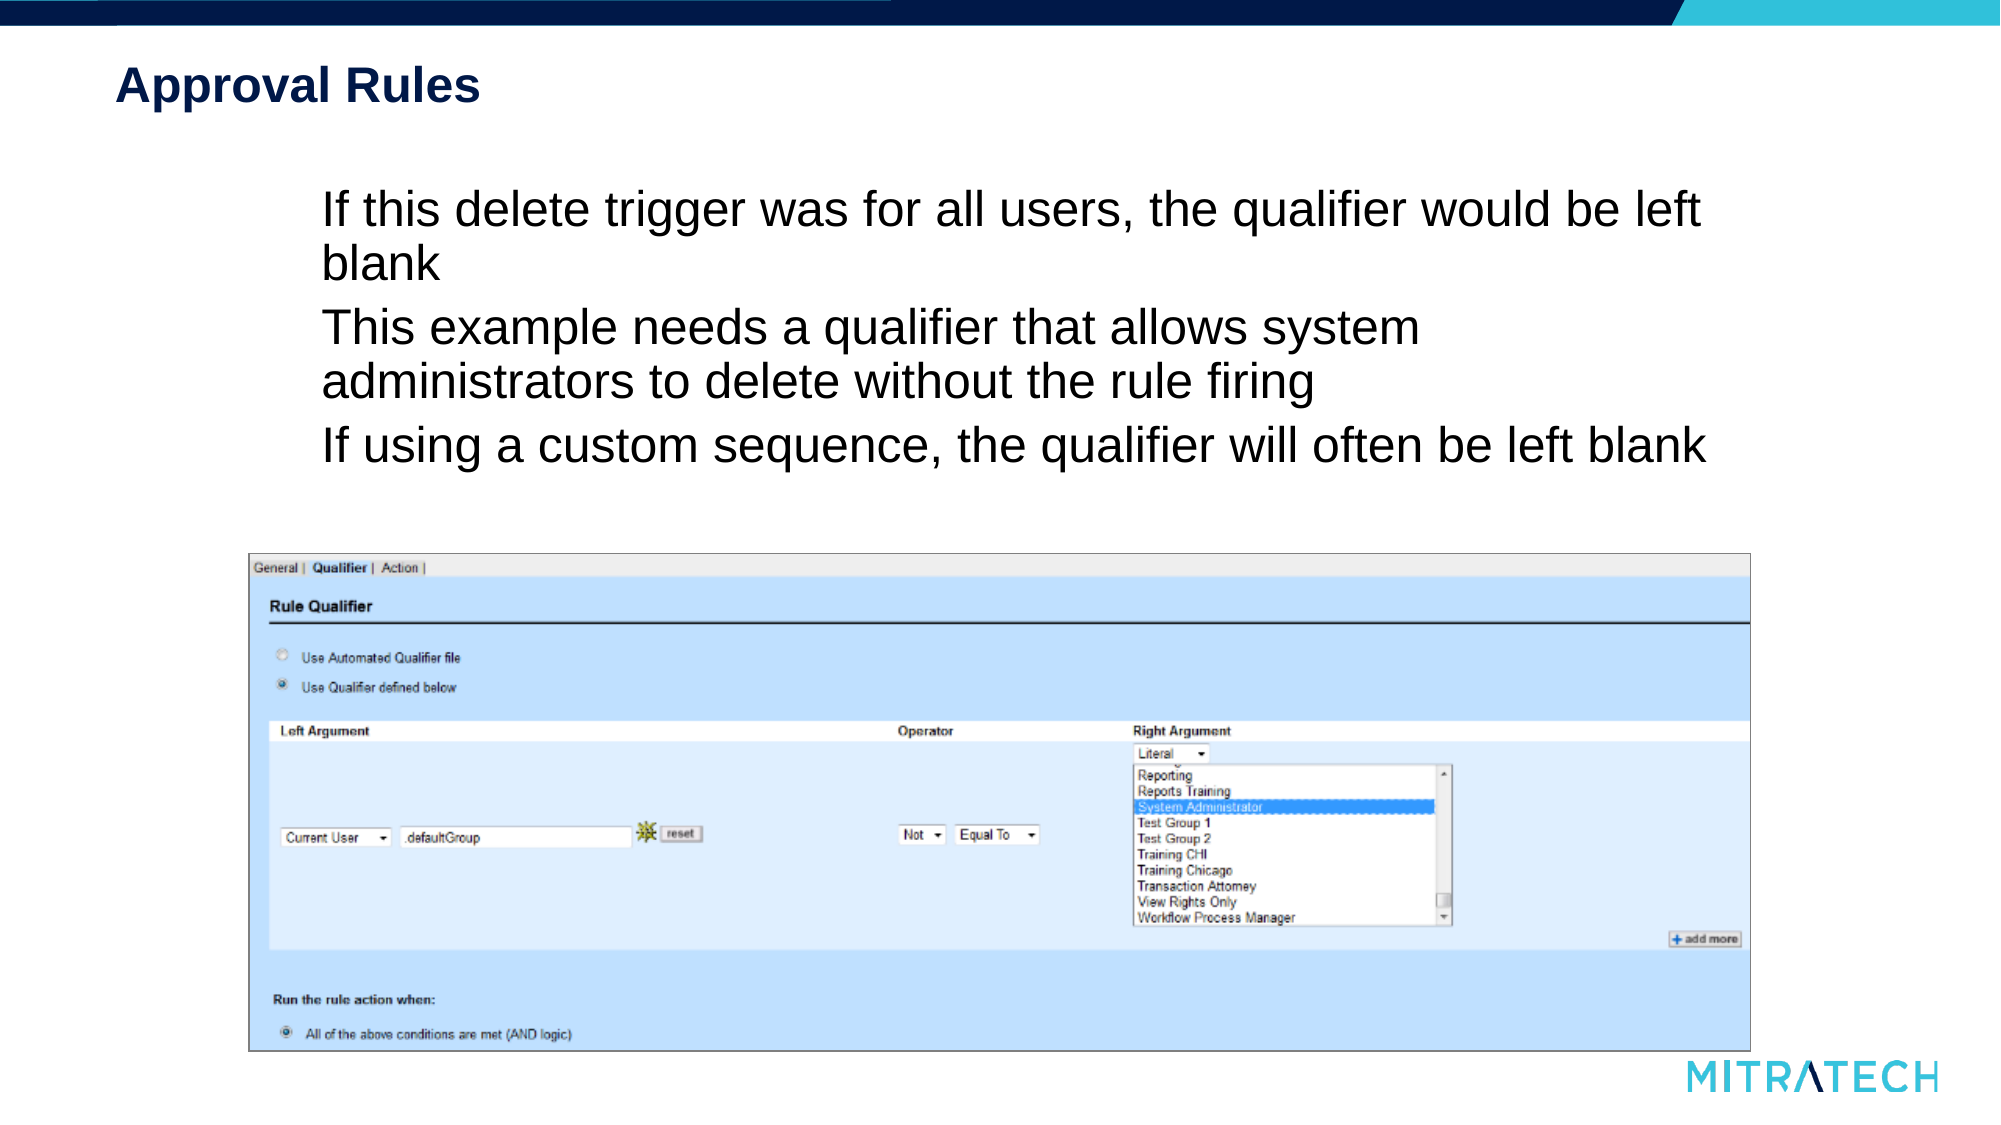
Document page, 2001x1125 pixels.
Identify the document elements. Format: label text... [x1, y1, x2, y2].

title Approval Rules [99, 44, 1694, 132]
picture [249, 554, 1750, 1051]
list If this delete trigger was for all users, the qualifier would be left blank This example needs a qualifier that allows system administrators to delete without the rule firing If using a custom sequence, the qualifier will often be left blank [249, 168, 1750, 543]
